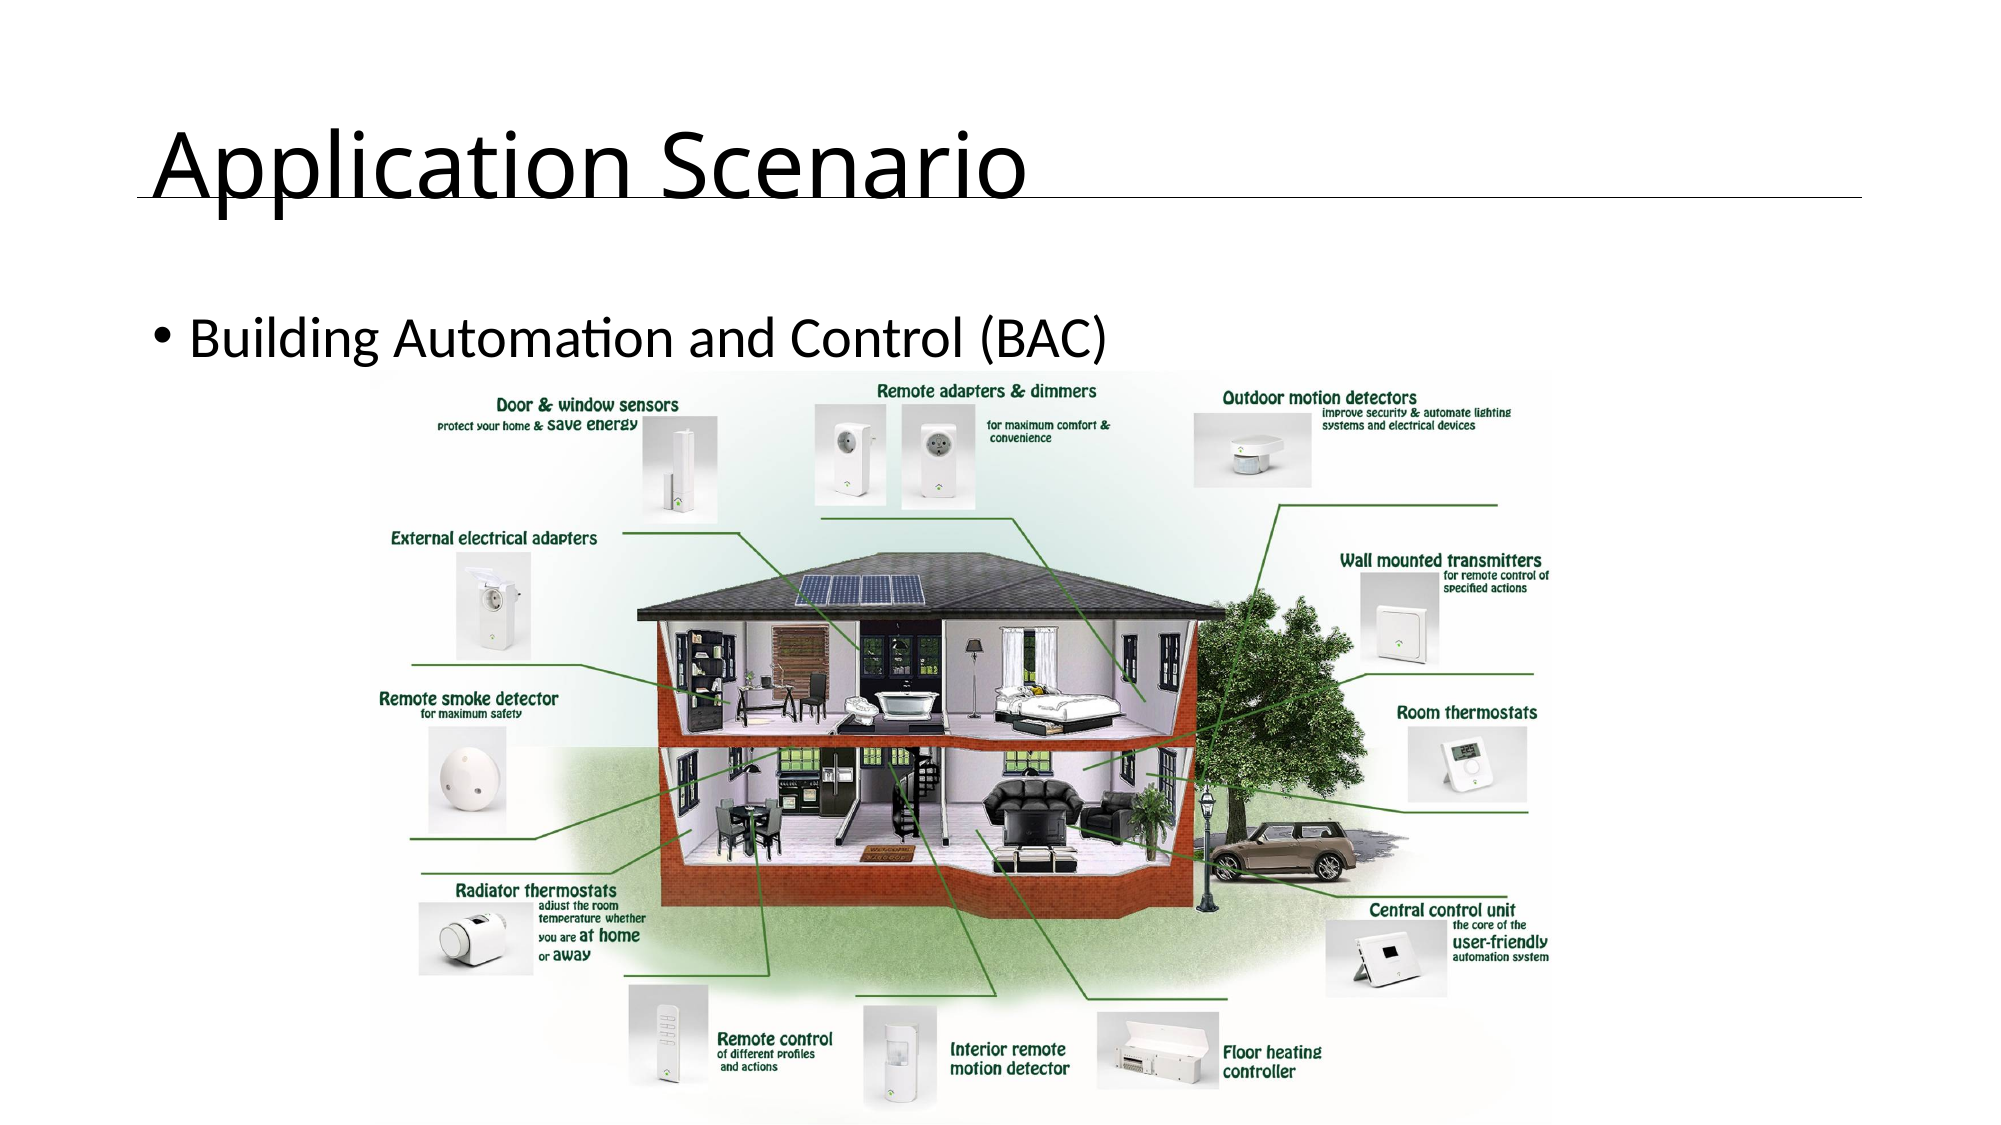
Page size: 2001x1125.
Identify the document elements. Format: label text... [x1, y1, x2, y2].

picture [370, 370, 1552, 1125]
title Application Scenario [137, 59, 1863, 278]
list Building Automation and Control (BAC) [137, 299, 1195, 1014]
